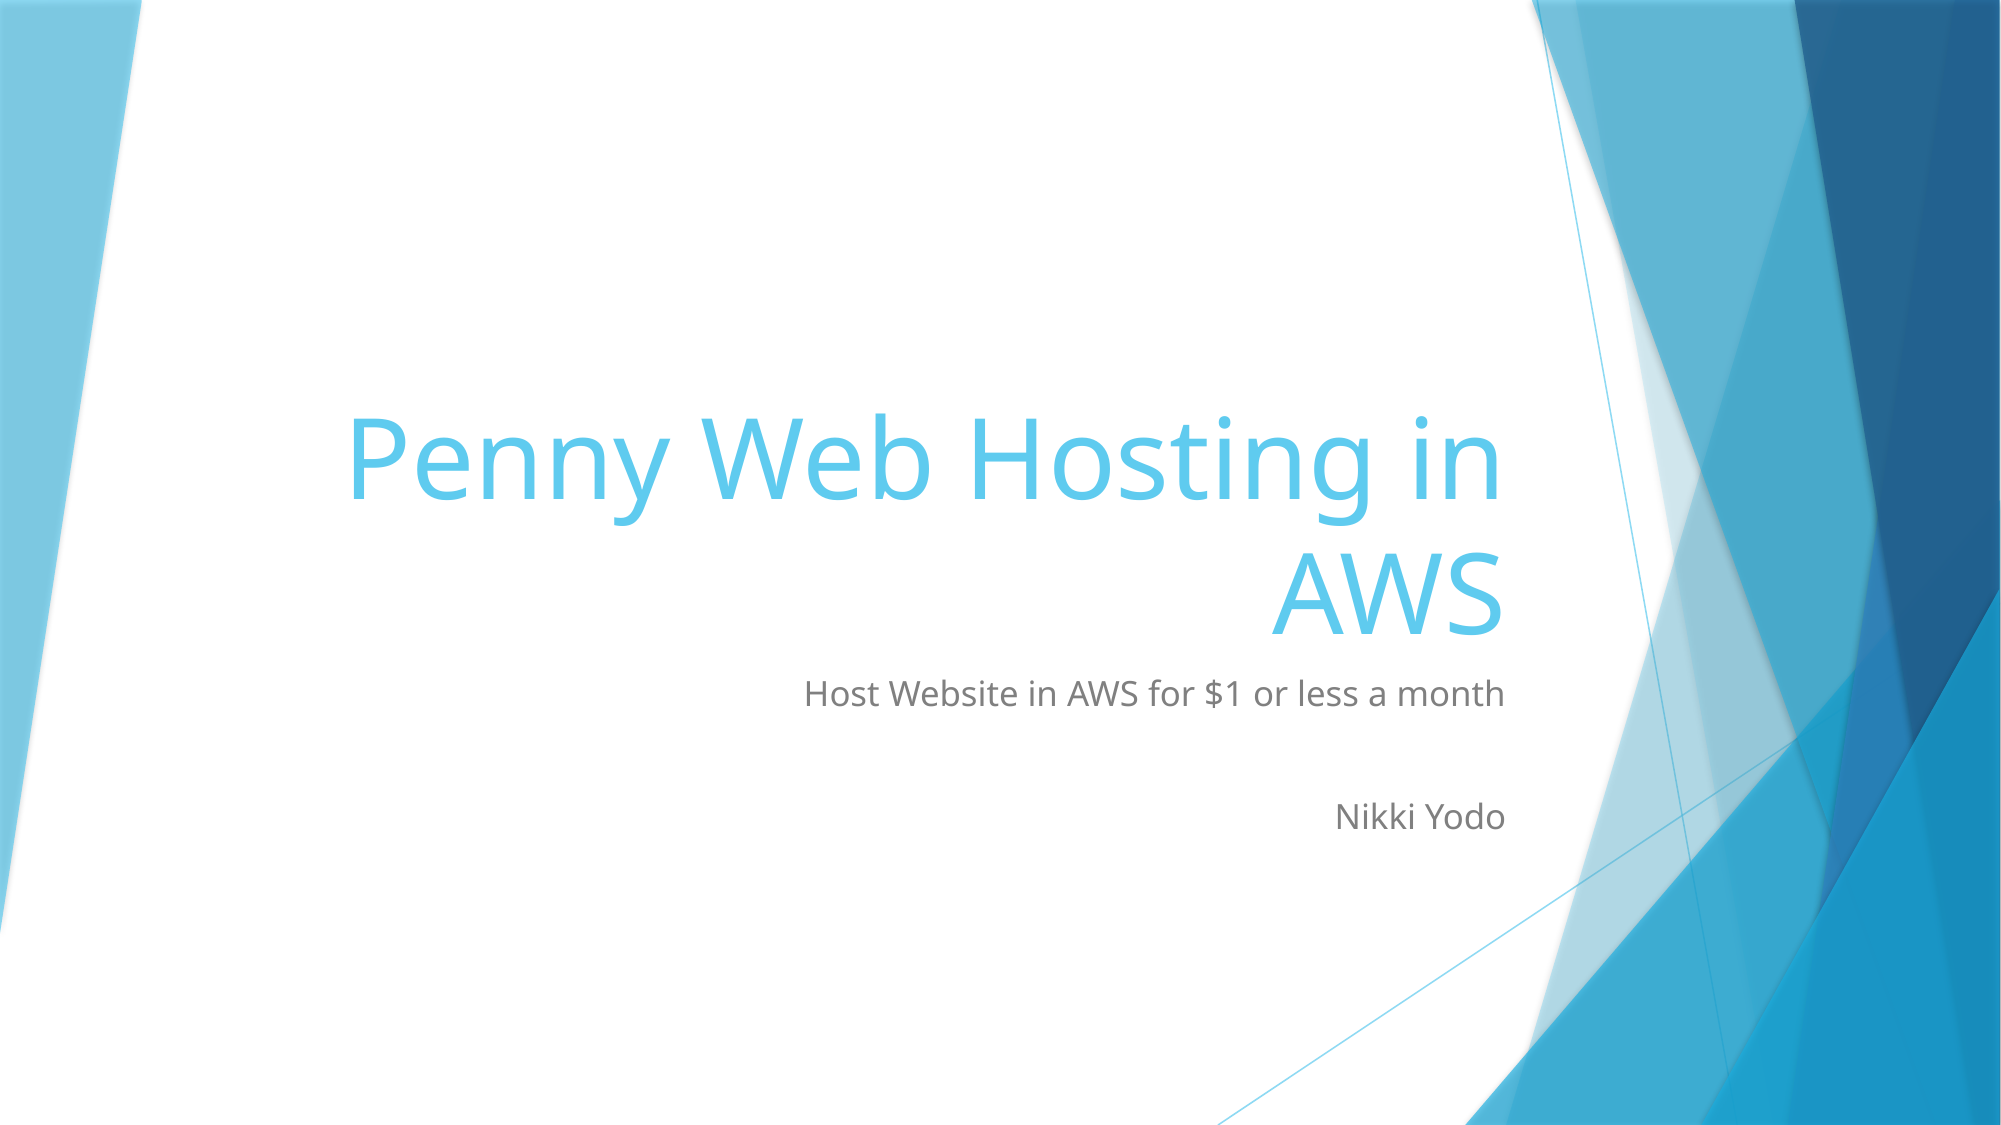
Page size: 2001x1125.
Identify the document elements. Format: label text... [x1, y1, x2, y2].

title Penny Web Hosting in AWS [247, 394, 1522, 664]
subtitle Host Website in AWS for $1 or less a month Nikki Yodo [247, 664, 1522, 845]
